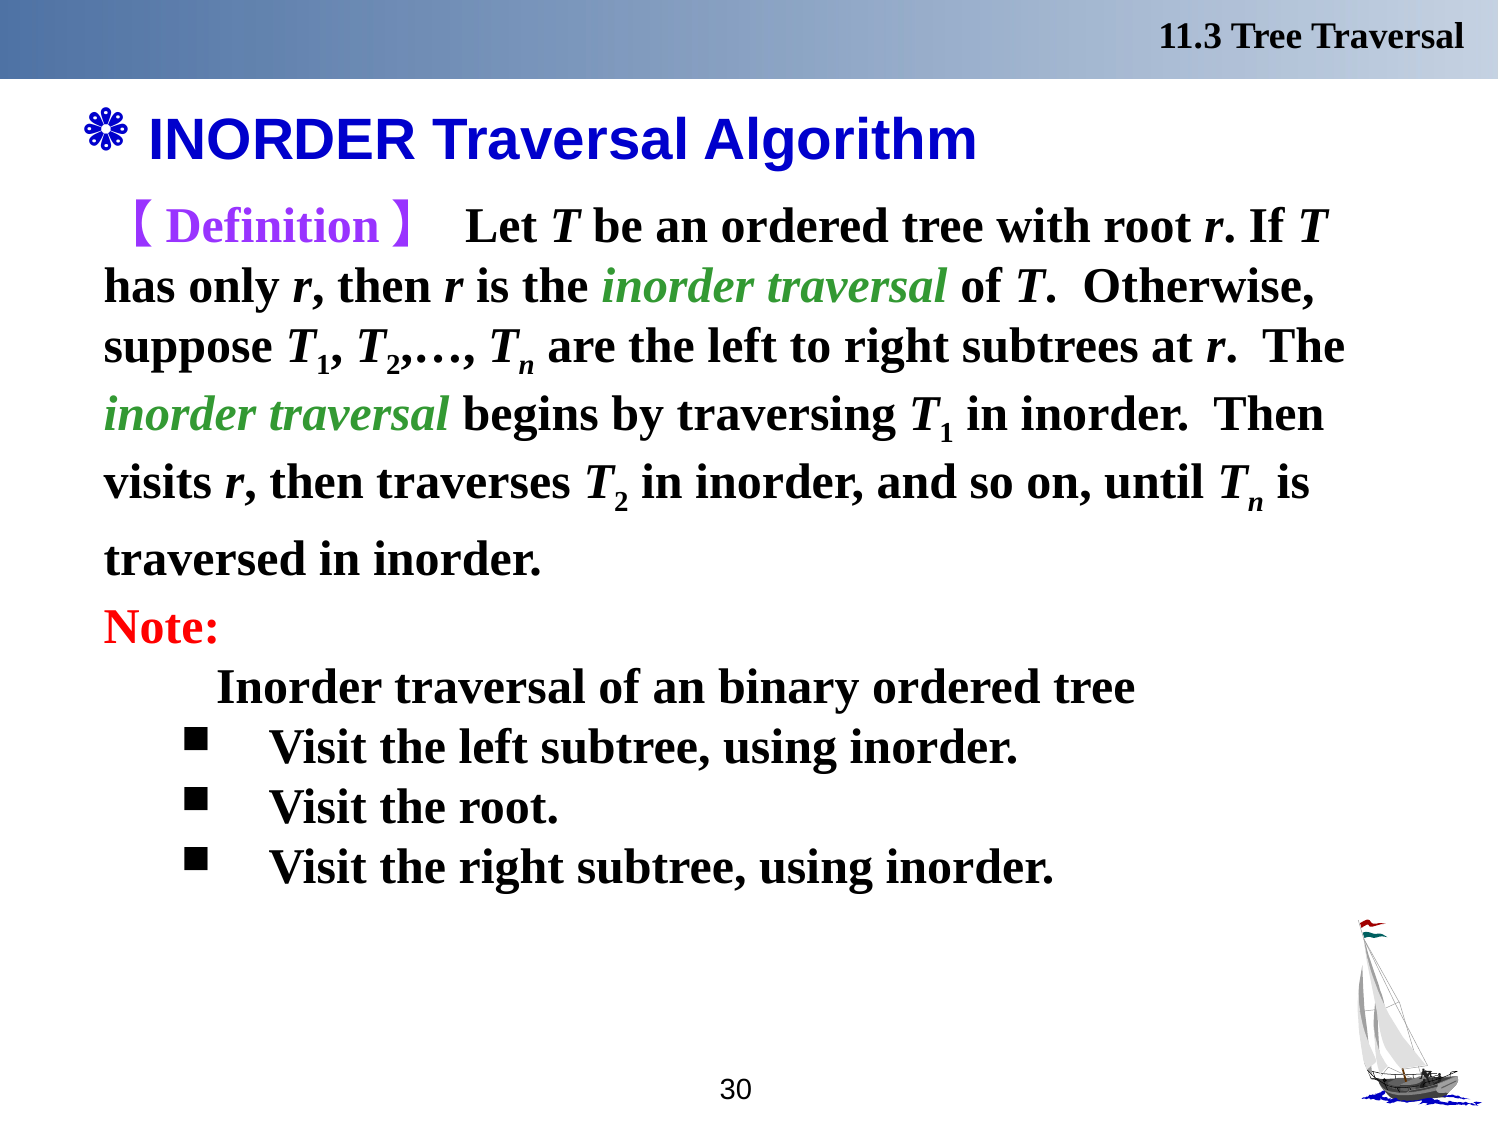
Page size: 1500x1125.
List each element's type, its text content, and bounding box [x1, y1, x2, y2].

title INORDER Traversal Algorithm [64, 66, 1450, 179]
picture [0, 0, 1500, 79]
list 【Definition】 Let T be an ordered tree with root r. If T has only r, then r is the inorder traversal of T. Otherwise, suppose T1, T2,…, Tn are the left to right subtrees at r. The inorder traversal begins by traversing T1 in inorder. Then visits r, then traverses T2 in inorder, and so on, until Tn is traversed in inorder. [88, 184, 1401, 586]
slide_number 30 [666, 1049, 768, 1125]
text_box 11.3 Tree Traversal [597, 3, 1490, 64]
text_box Note: Inorder traversal of an binary ordered tree Visit the left subtree, using inorder. Visit the root. Visit the right subtree, using inorder. [88, 586, 1401, 941]
